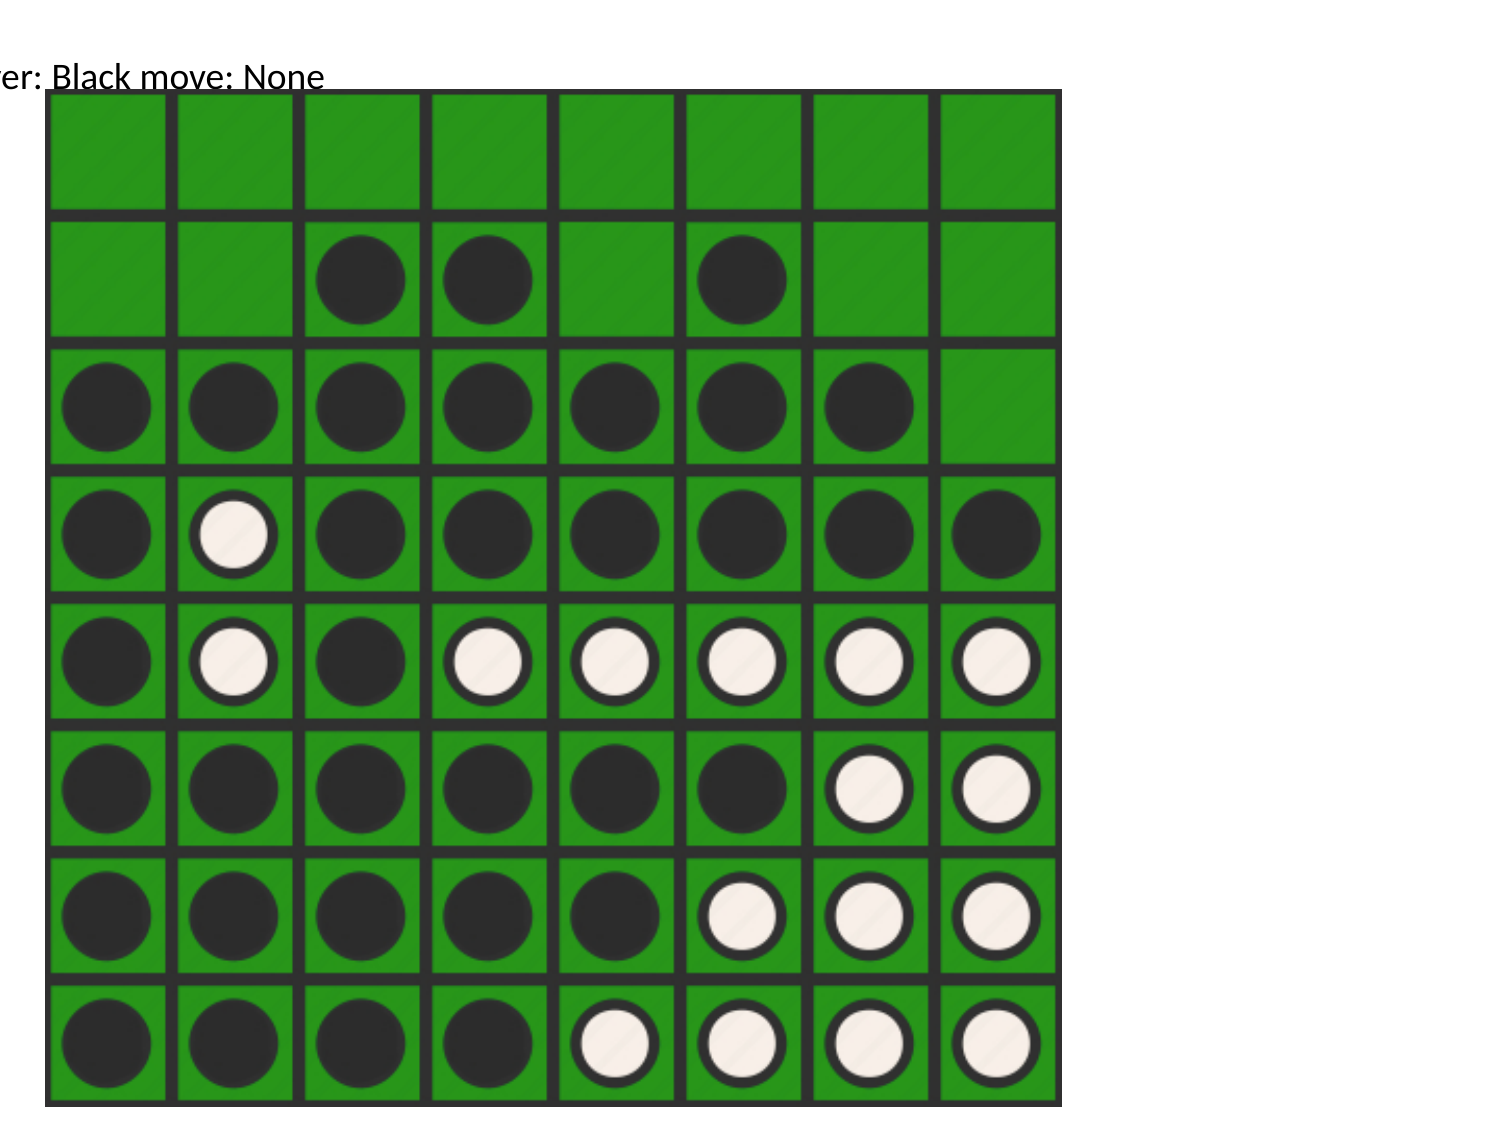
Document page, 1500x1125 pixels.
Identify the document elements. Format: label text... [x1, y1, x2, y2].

text_box turn: 47 player: Black move: None [0, 44, 341, 105]
picture [44, 89, 1062, 1107]
